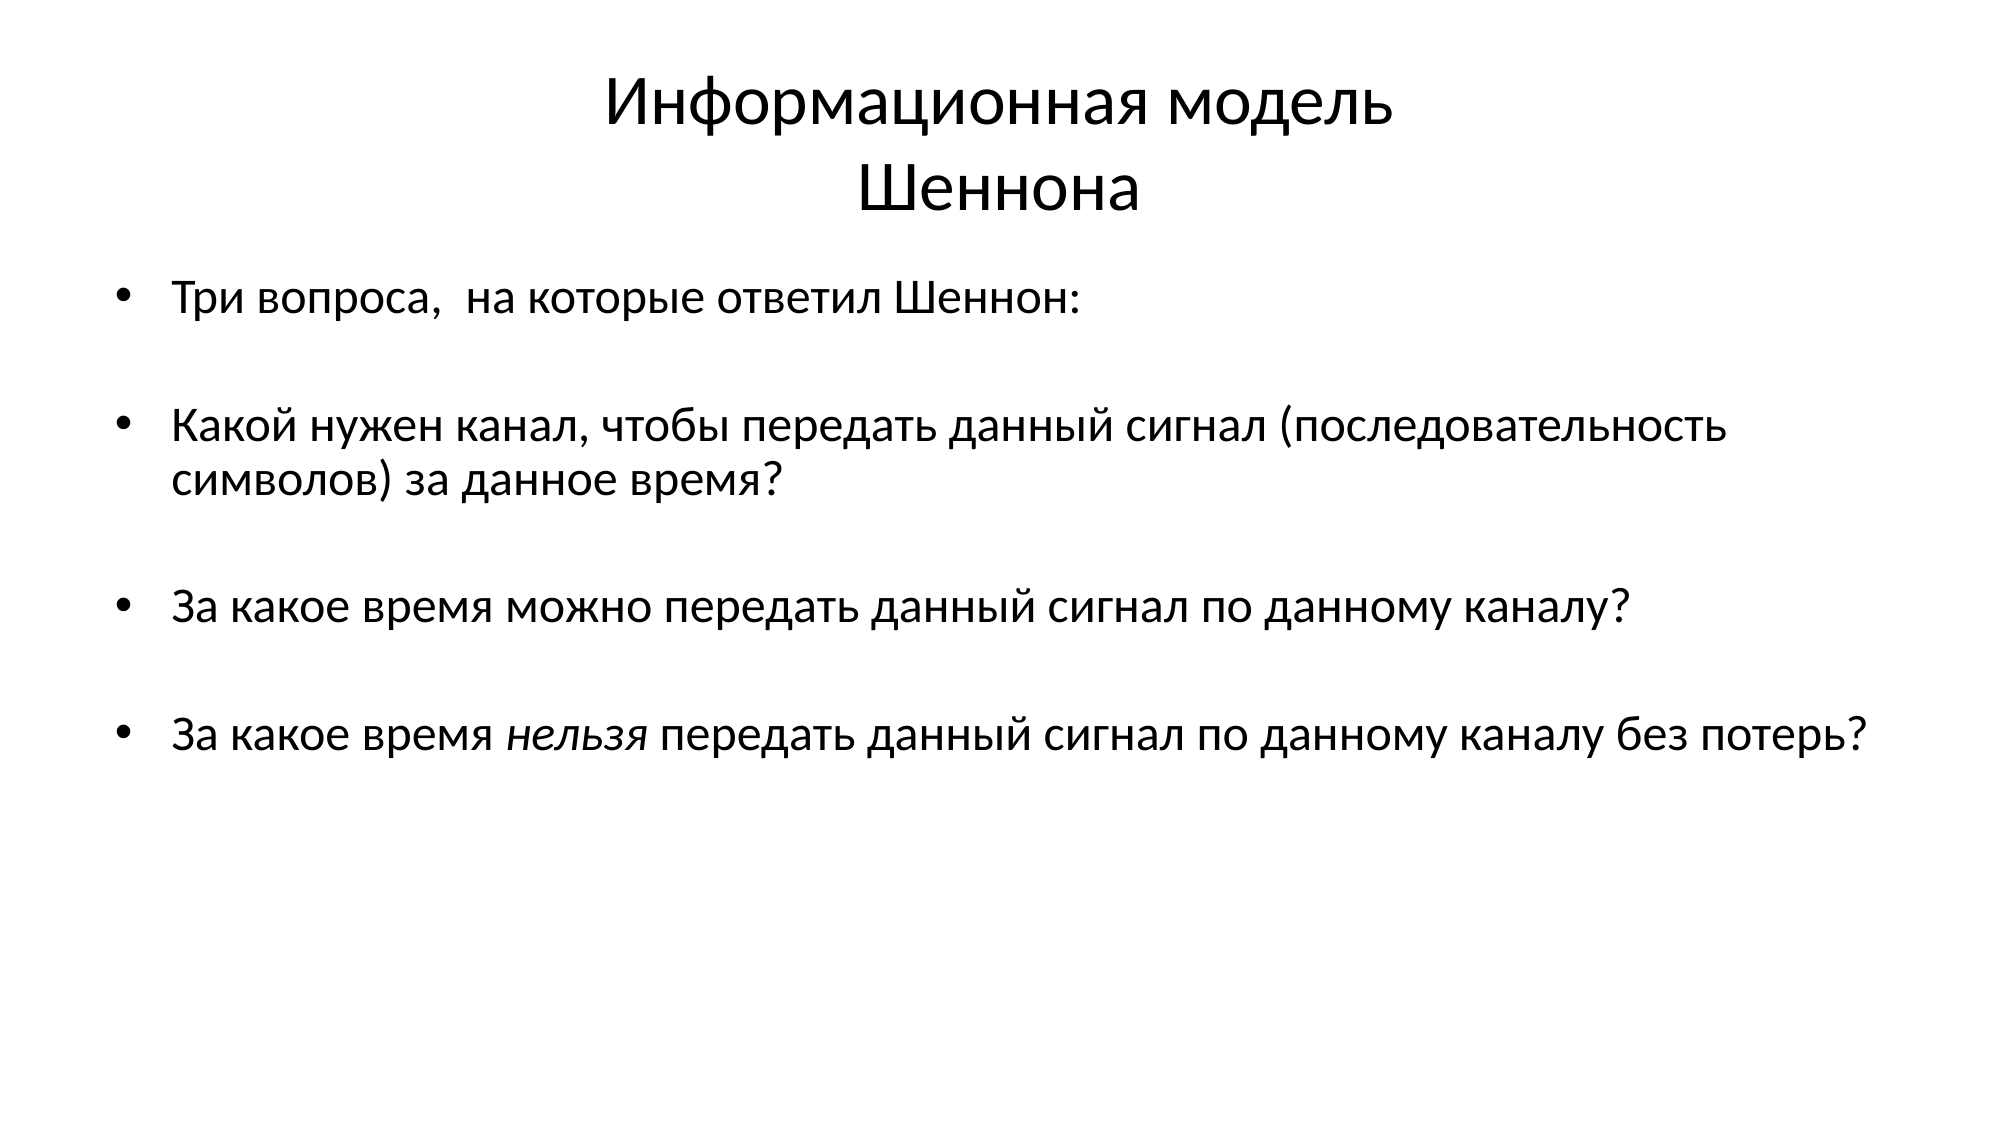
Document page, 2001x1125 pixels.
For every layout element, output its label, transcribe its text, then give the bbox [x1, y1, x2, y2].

list Три вопроса, на которые ответил Шеннон: Какой нужен канал, чтобы передать данный сигнал (последовательность символов) за данное время? За какое время можно передать данный сигнал по данному каналу? За какое время нельзя передать данный сигнал по данному каналу без потерь? [99, 262, 1900, 1005]
title Информационная модель Шеннона [99, 45, 1900, 233]
